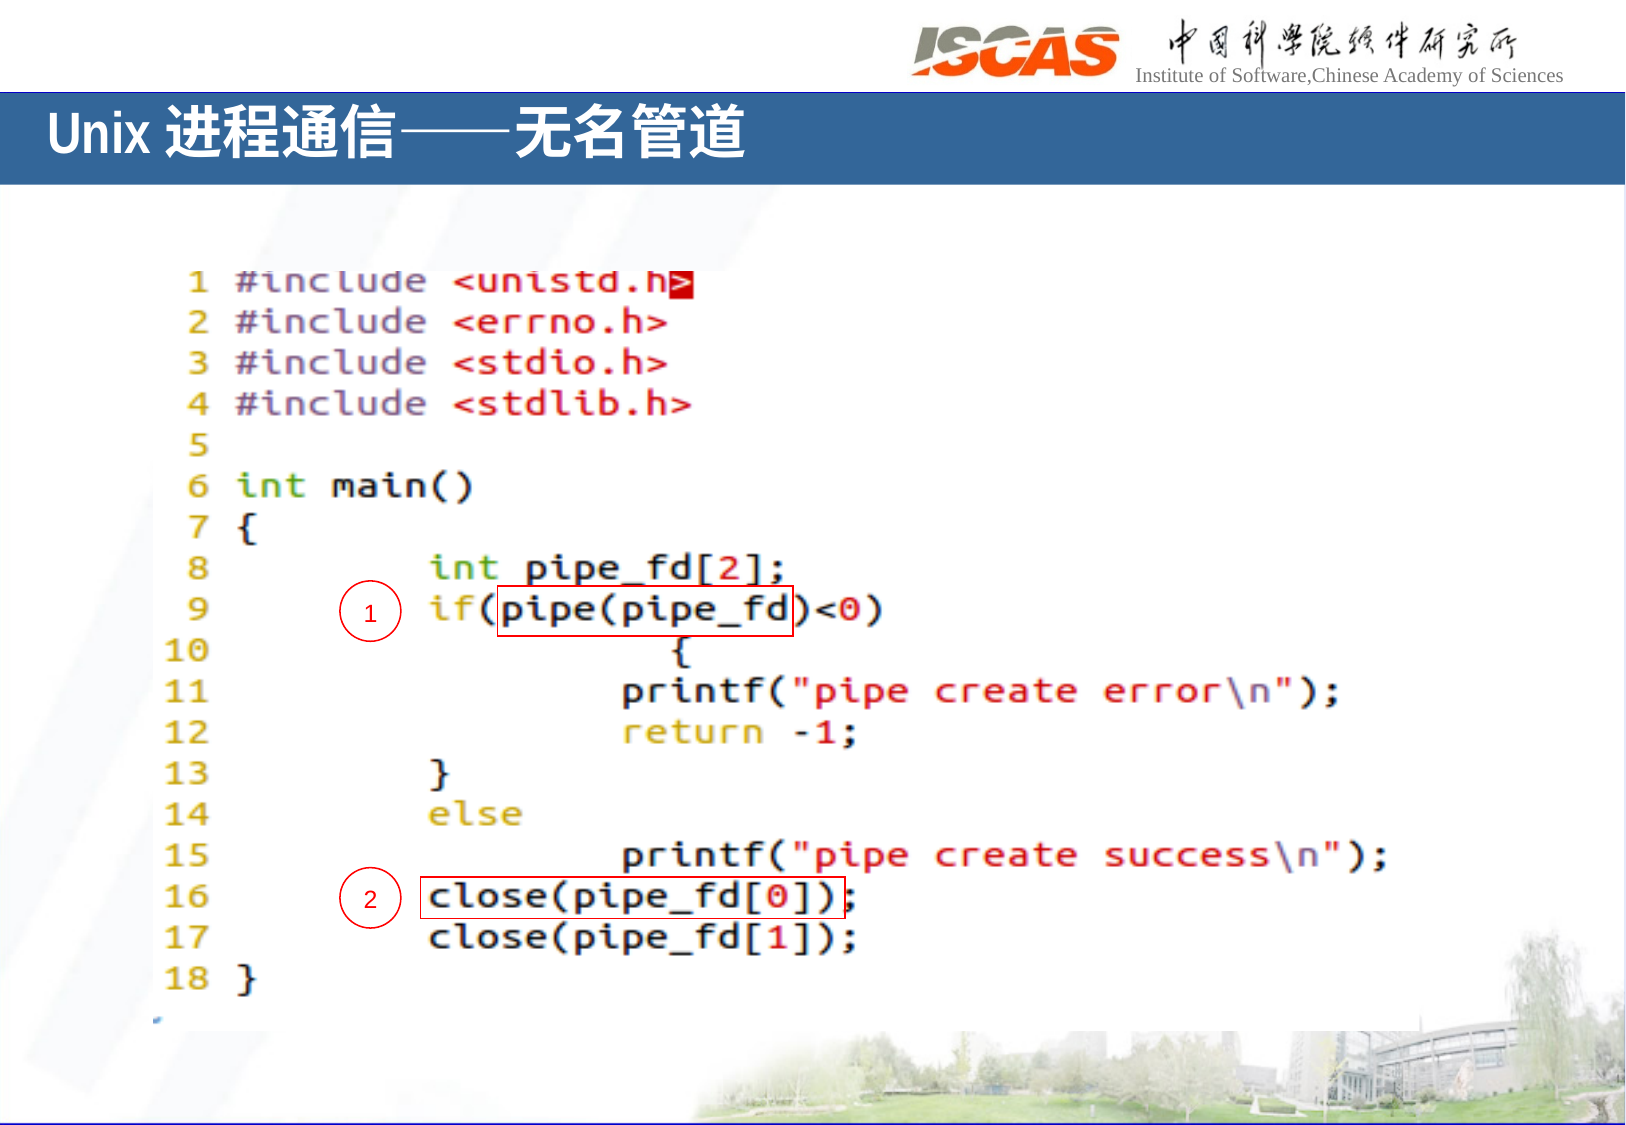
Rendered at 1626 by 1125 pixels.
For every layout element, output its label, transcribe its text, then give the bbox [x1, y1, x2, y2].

picture [1166, 15, 1519, 71]
title Unix进程通信——无名管道 [0, 93, 1625, 185]
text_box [152, 271, 1420, 1031]
picture [907, 18, 1132, 87]
picture [0, 92, 1626, 1125]
